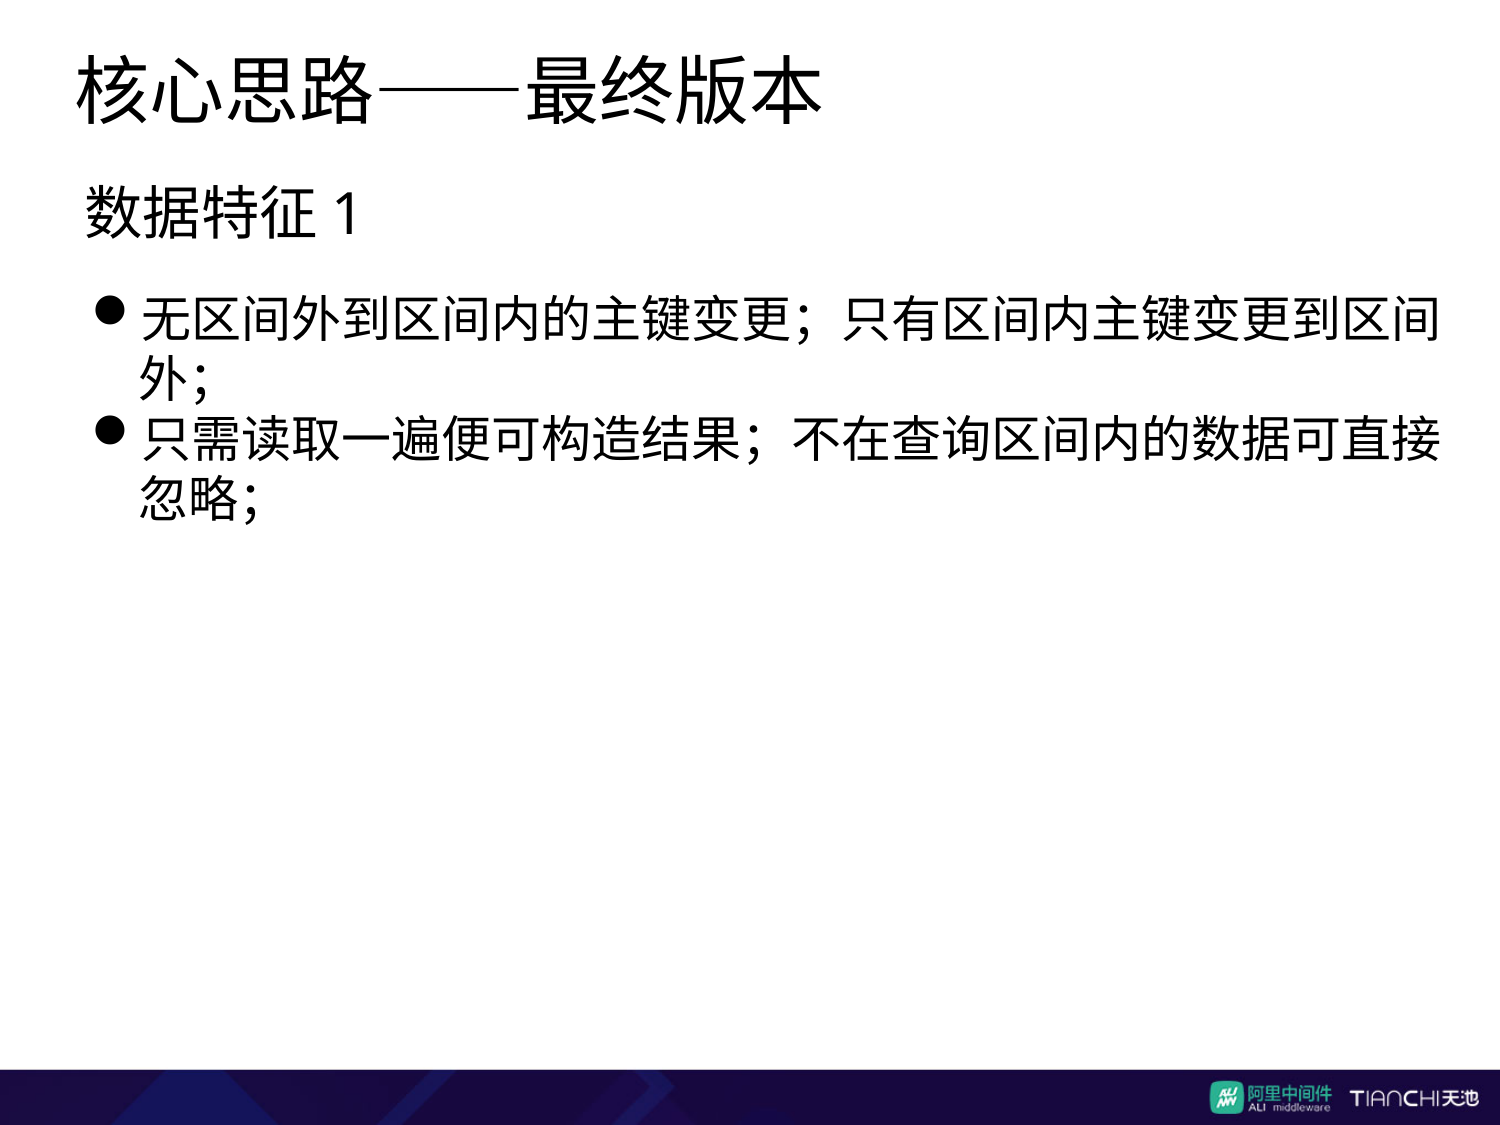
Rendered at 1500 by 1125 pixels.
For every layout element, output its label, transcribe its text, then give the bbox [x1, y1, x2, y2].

text_box 数据特征1 [69, 169, 724, 255]
picture [0, 0, 1500, 1125]
text_box 无区间外到区间内的主键变更；只有区间内主键变更到区间外； 只需读取一遍便可构造结果；不在查询区间内的数据可直接忽略； [76, 279, 1500, 655]
text_box 核心思路——最终版本 [60, 36, 840, 141]
